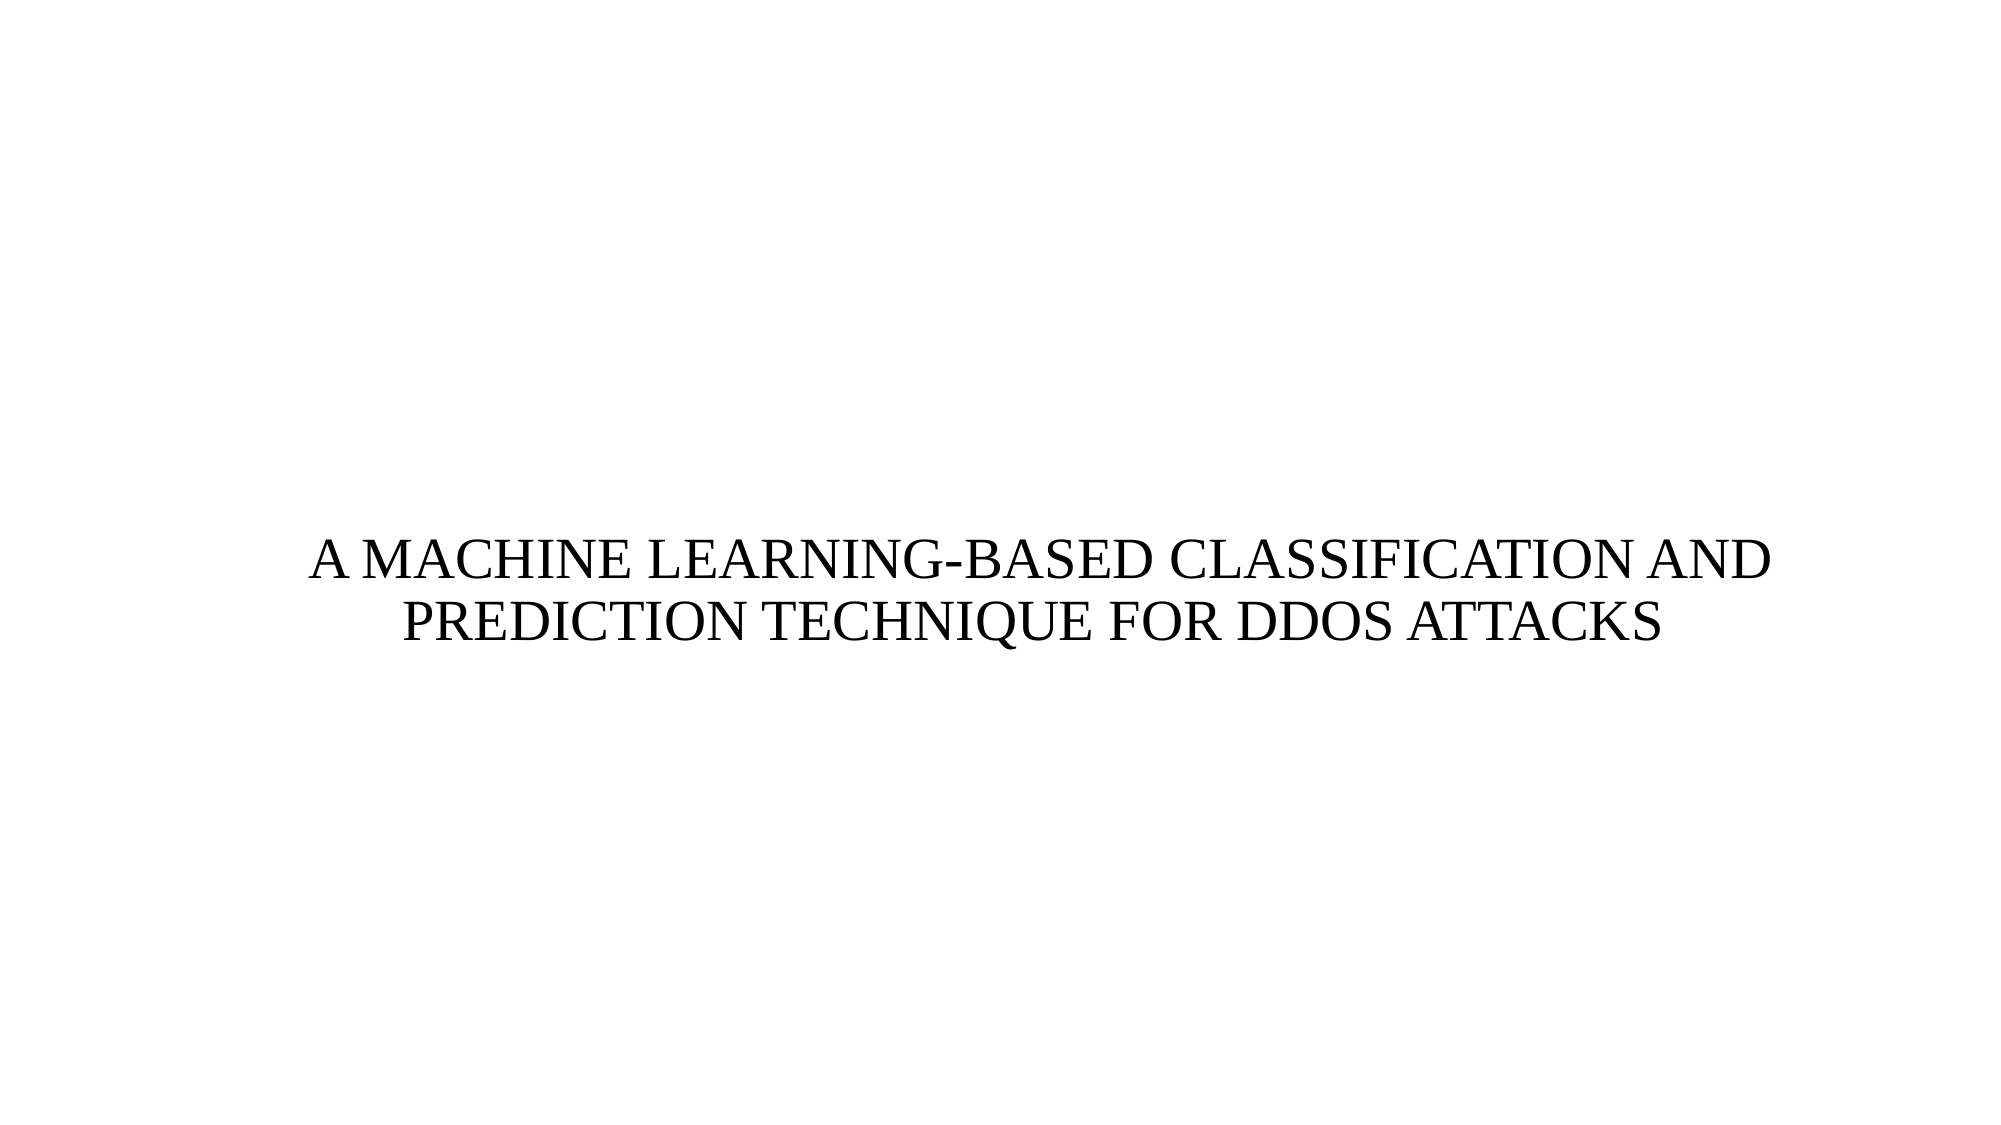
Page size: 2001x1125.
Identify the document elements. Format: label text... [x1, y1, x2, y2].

title A MACHINE LEARNING-BASED CLASSIFICATION AND PREDICTION TECHNIQUE FOR DDOS ATTACKS [240, 438, 1841, 743]
